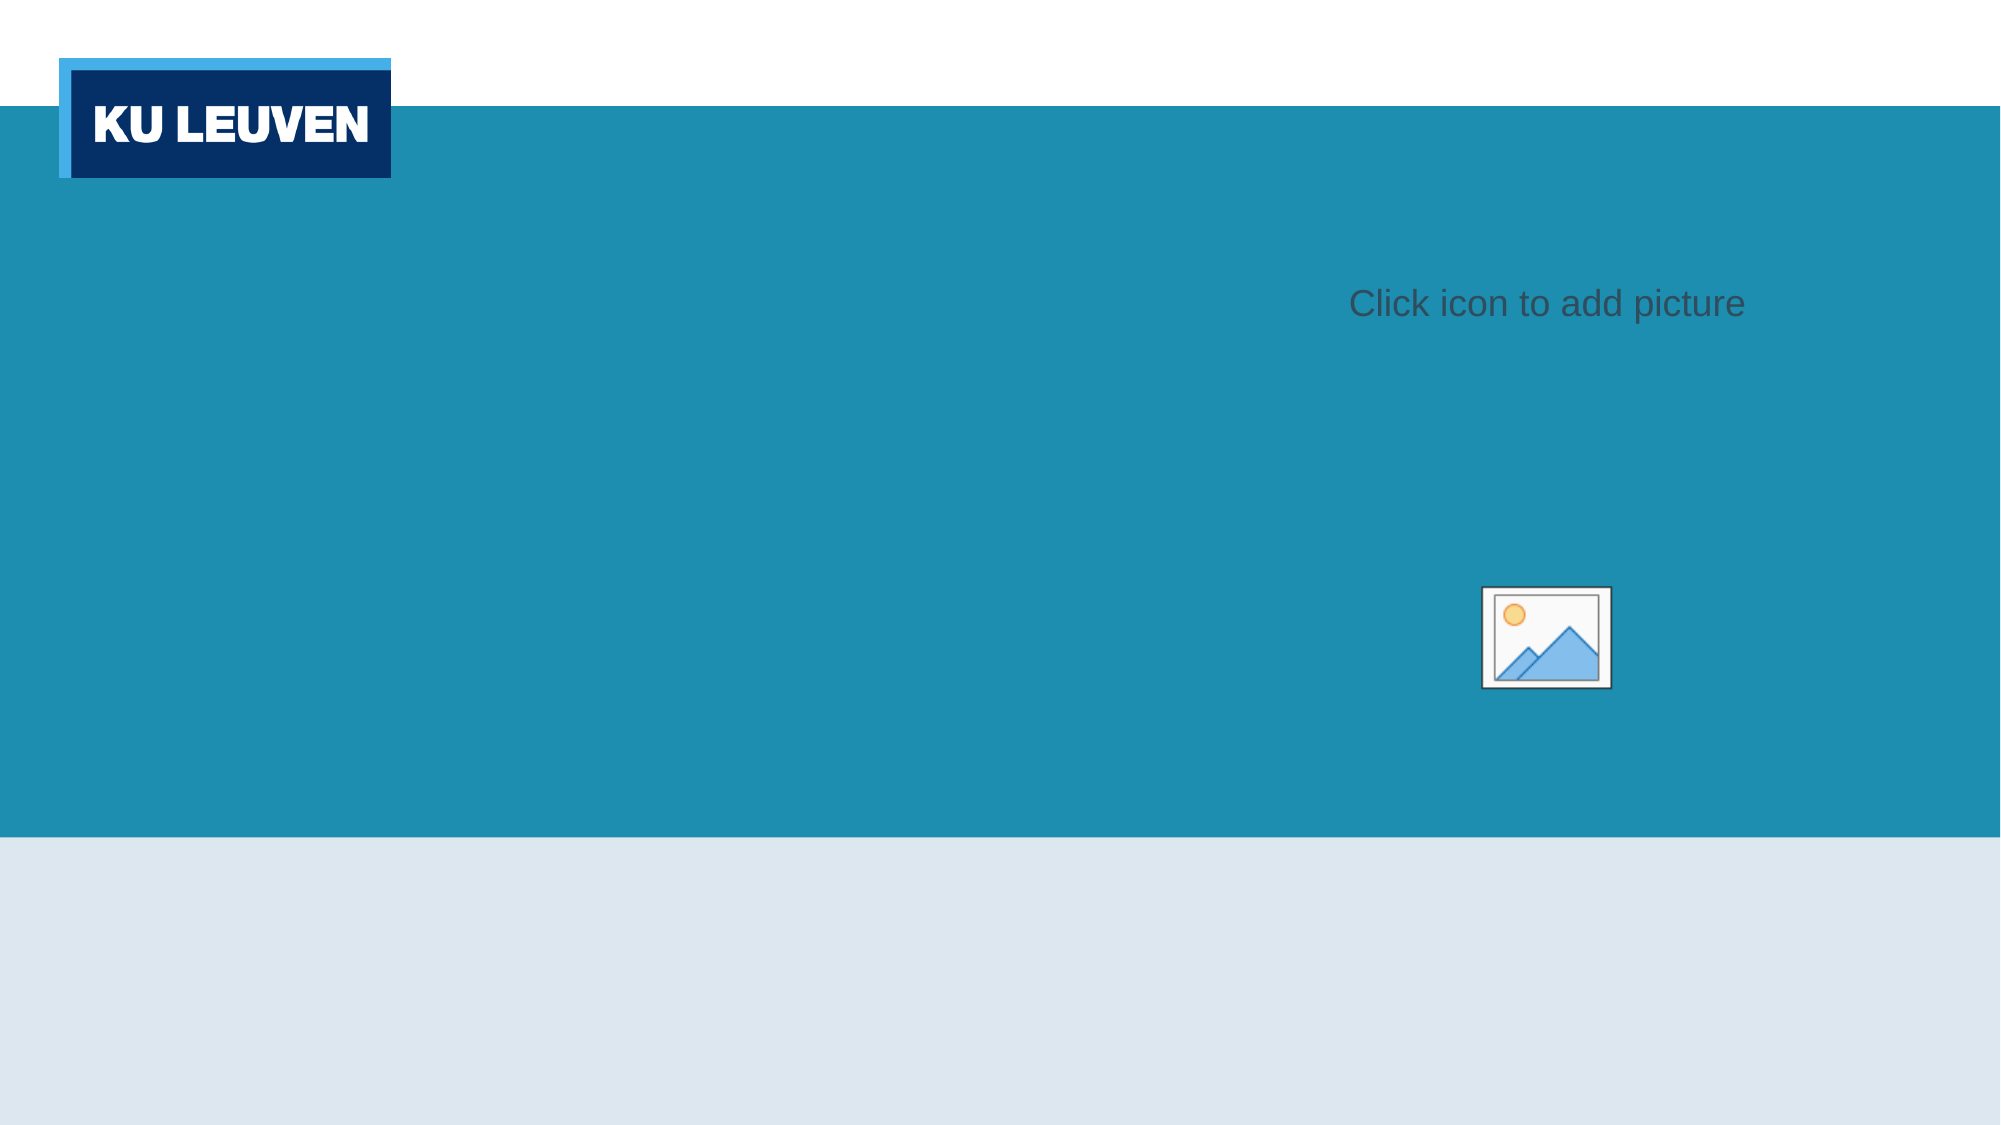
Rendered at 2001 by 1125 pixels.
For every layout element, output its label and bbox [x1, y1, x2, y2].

picture [1189, 271, 1906, 1005]
picture [59, 58, 391, 178]
